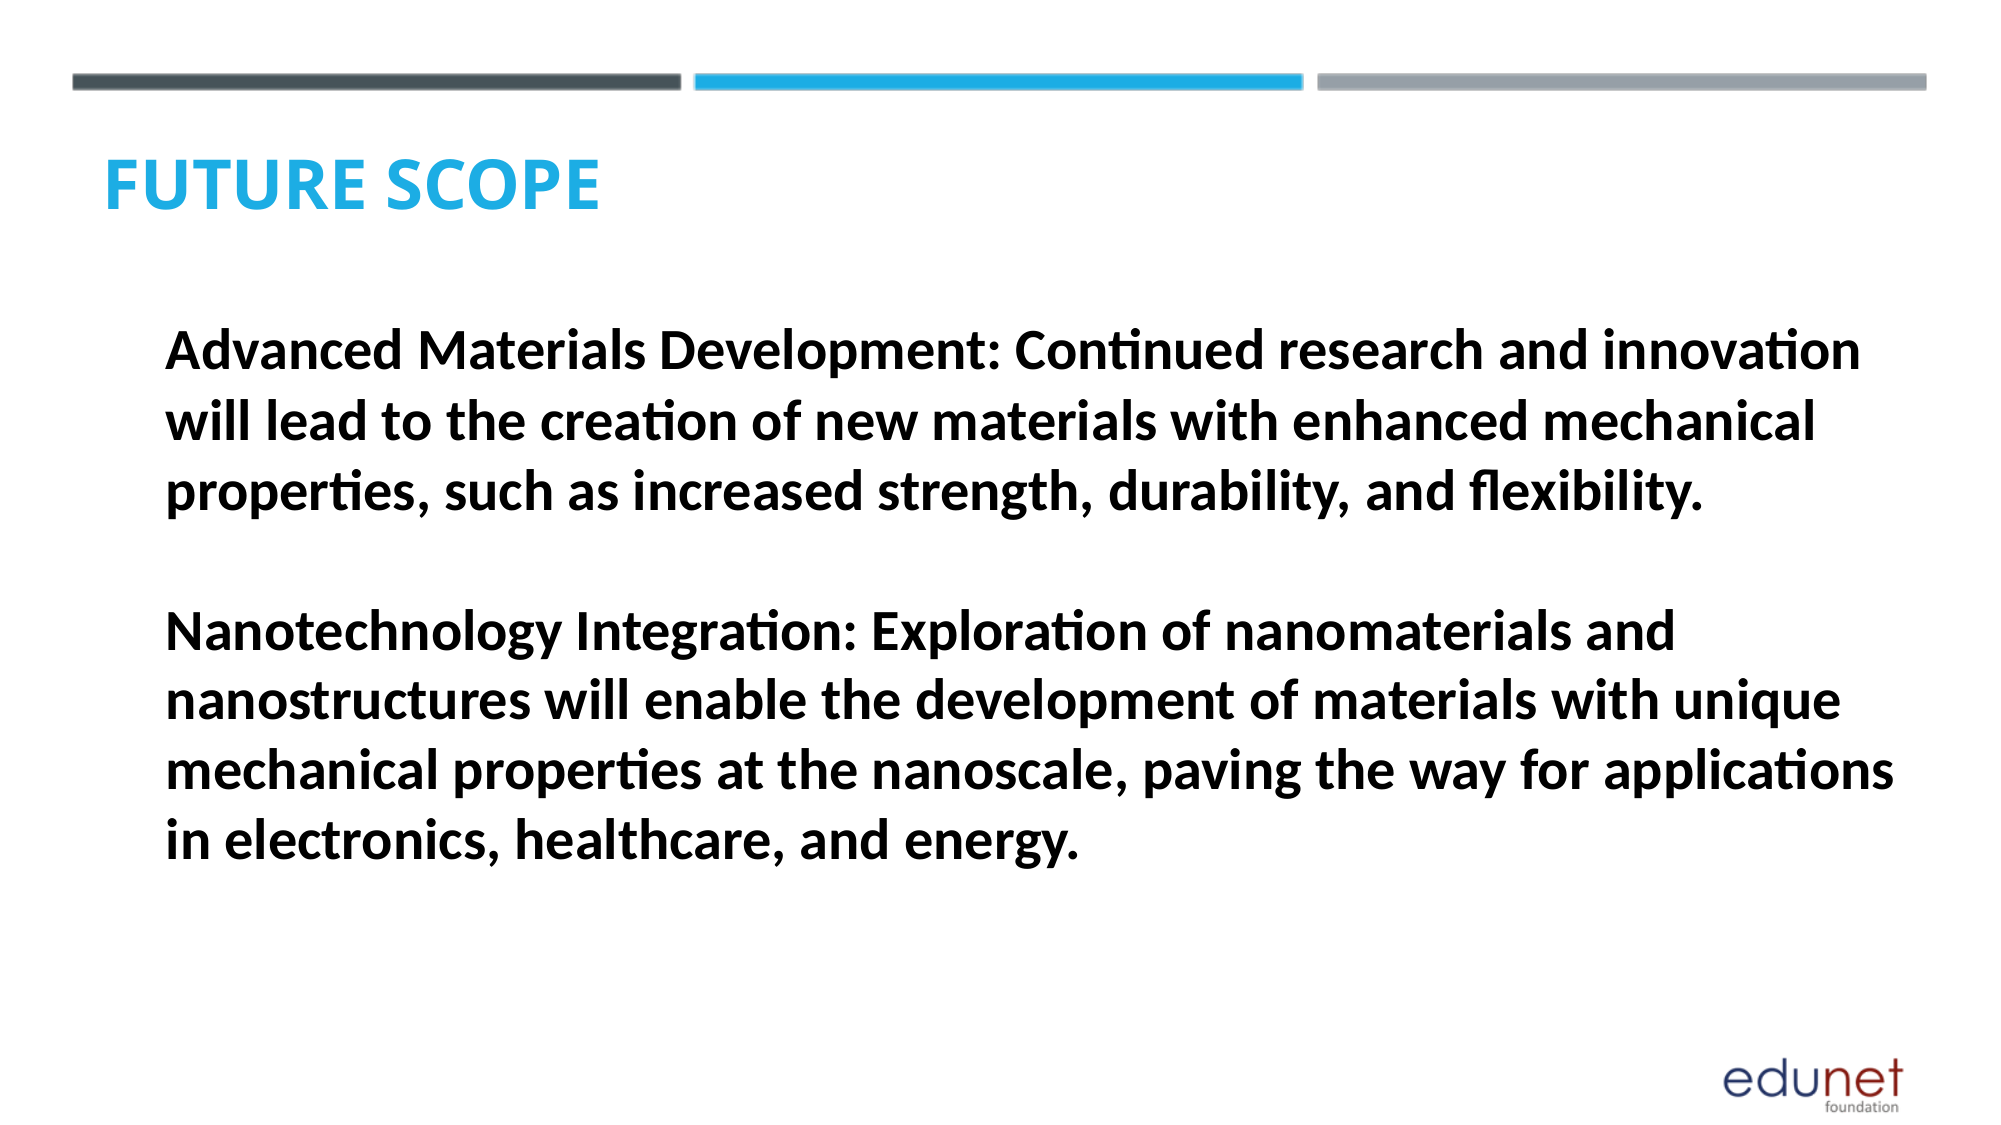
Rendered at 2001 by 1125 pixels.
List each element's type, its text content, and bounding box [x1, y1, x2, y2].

text_box [62, 64, 1937, 102]
text_box [1720, 1056, 1905, 1116]
text_box FUTURE SCOPE [102, 126, 1358, 224]
text_box Advanced Materials Development: Continued research and innovation will lead to the creation of new materials with enhanced mechanical properties, such as increased strength, durability, and flexibility. Nanotechnology Integration: Exploration of nanomaterials and nanostructures will enable the development of materials with unique mechanical properties at the nanoscale, paving the way for applications in electronics, healthcare, and energy. [151, 304, 1937, 879]
